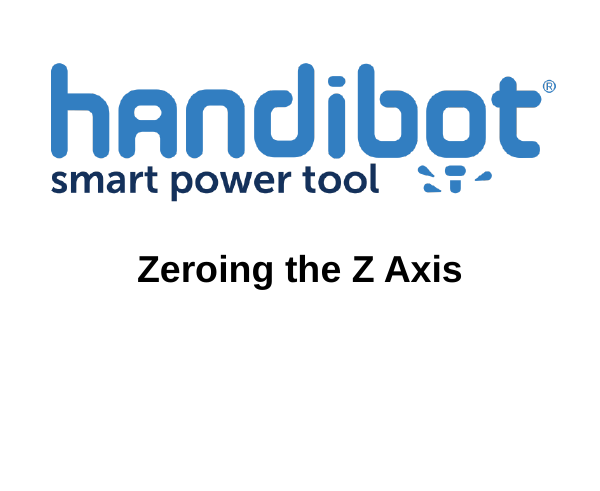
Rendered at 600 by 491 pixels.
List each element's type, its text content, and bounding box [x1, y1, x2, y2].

list Zeroing the Z Axis [0, 240, 600, 401]
